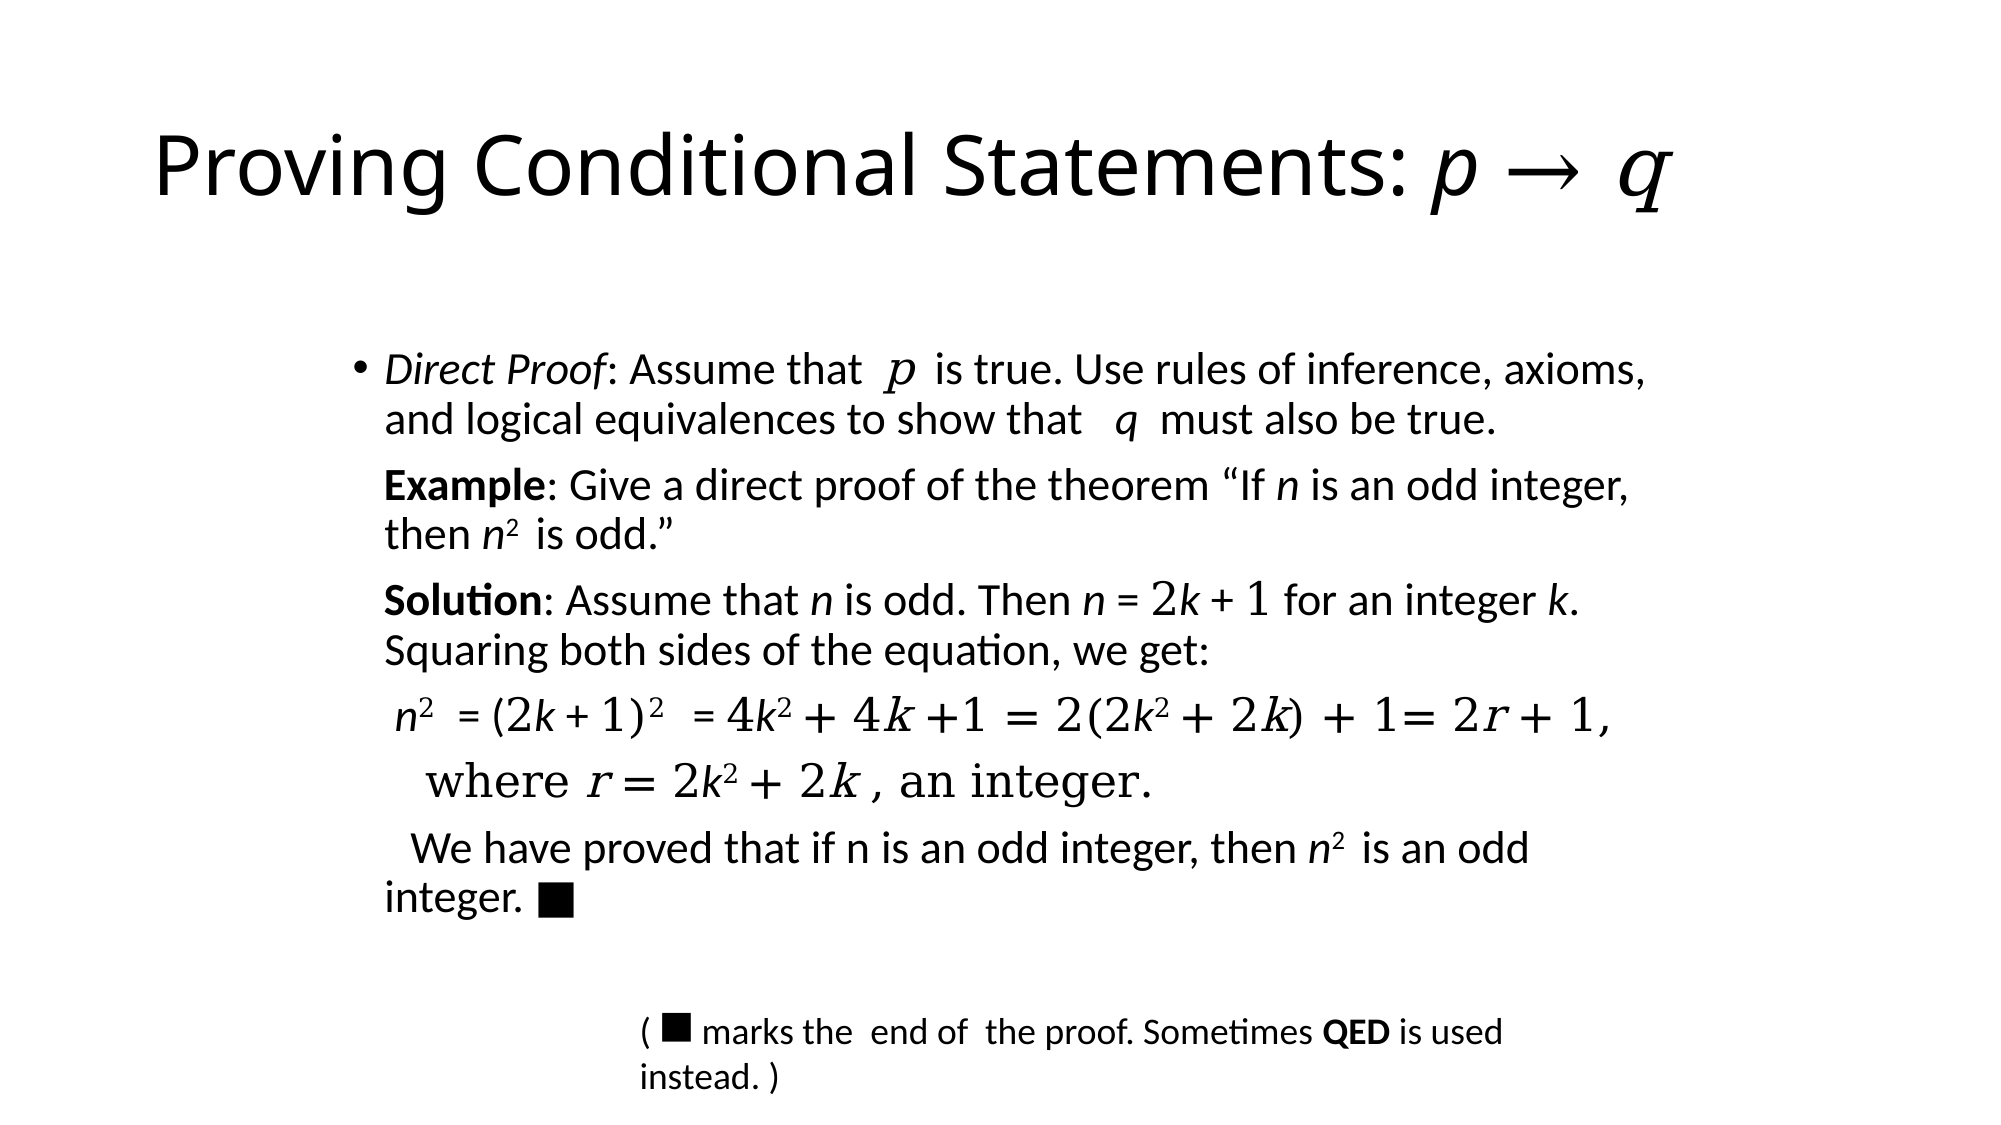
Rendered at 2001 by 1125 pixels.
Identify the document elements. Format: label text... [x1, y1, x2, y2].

text_box ( marks the end of the proof. Sometimes QED is used instead. ) [624, 999, 1538, 1105]
list Direct Proof: Assume that p is true. Use rules of inference, axioms, and logical equivalences to show that q must also be true. Example: Give a direct proof of the theorem “If n is an odd integer, then n2 is odd.” Solution: Assume that n is odd. Then n = 2k + 1 for an integer k. Squaring both sides of the equation, we get: n2 = (2k + 1)2 = 4k2 + 4k +1 = 2(2k2 + 2k) + 1= 2r + 1, where r = 2k2 + 2k , an integer. We have proved that if n is an odd integer, then n2 is an odd integer. ■ [337, 337, 1688, 1080]
title Proving Conditional Statements: p → q [137, 59, 1863, 278]
text_box ■ [643, 992, 709, 1053]
